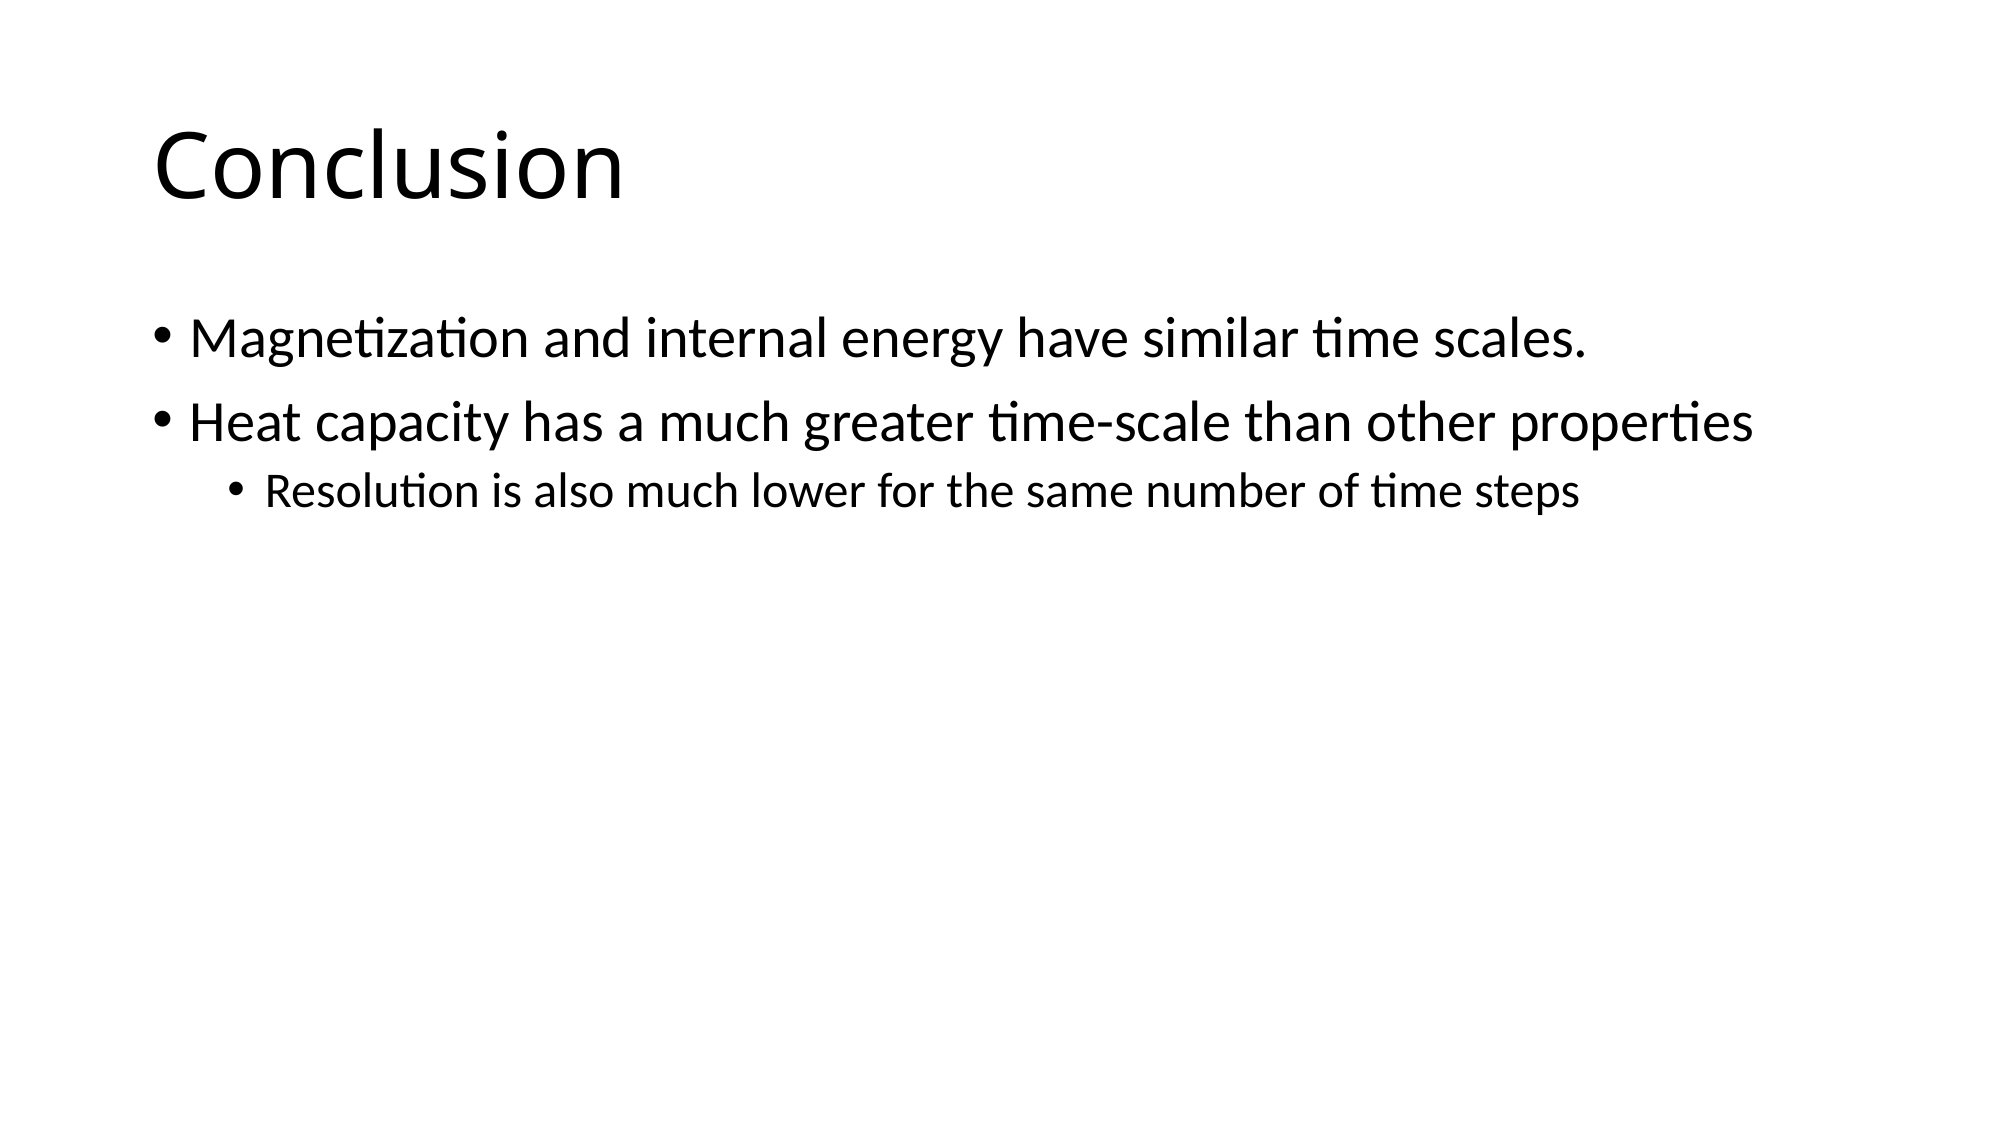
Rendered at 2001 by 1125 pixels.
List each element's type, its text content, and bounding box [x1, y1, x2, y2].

list Magnetization and internal energy have similar time scales. Heat capacity has a much greater time-scale than other properties Resolution is also much lower for the same number of time steps [137, 299, 1863, 1014]
title Conclusion [137, 59, 1863, 278]
